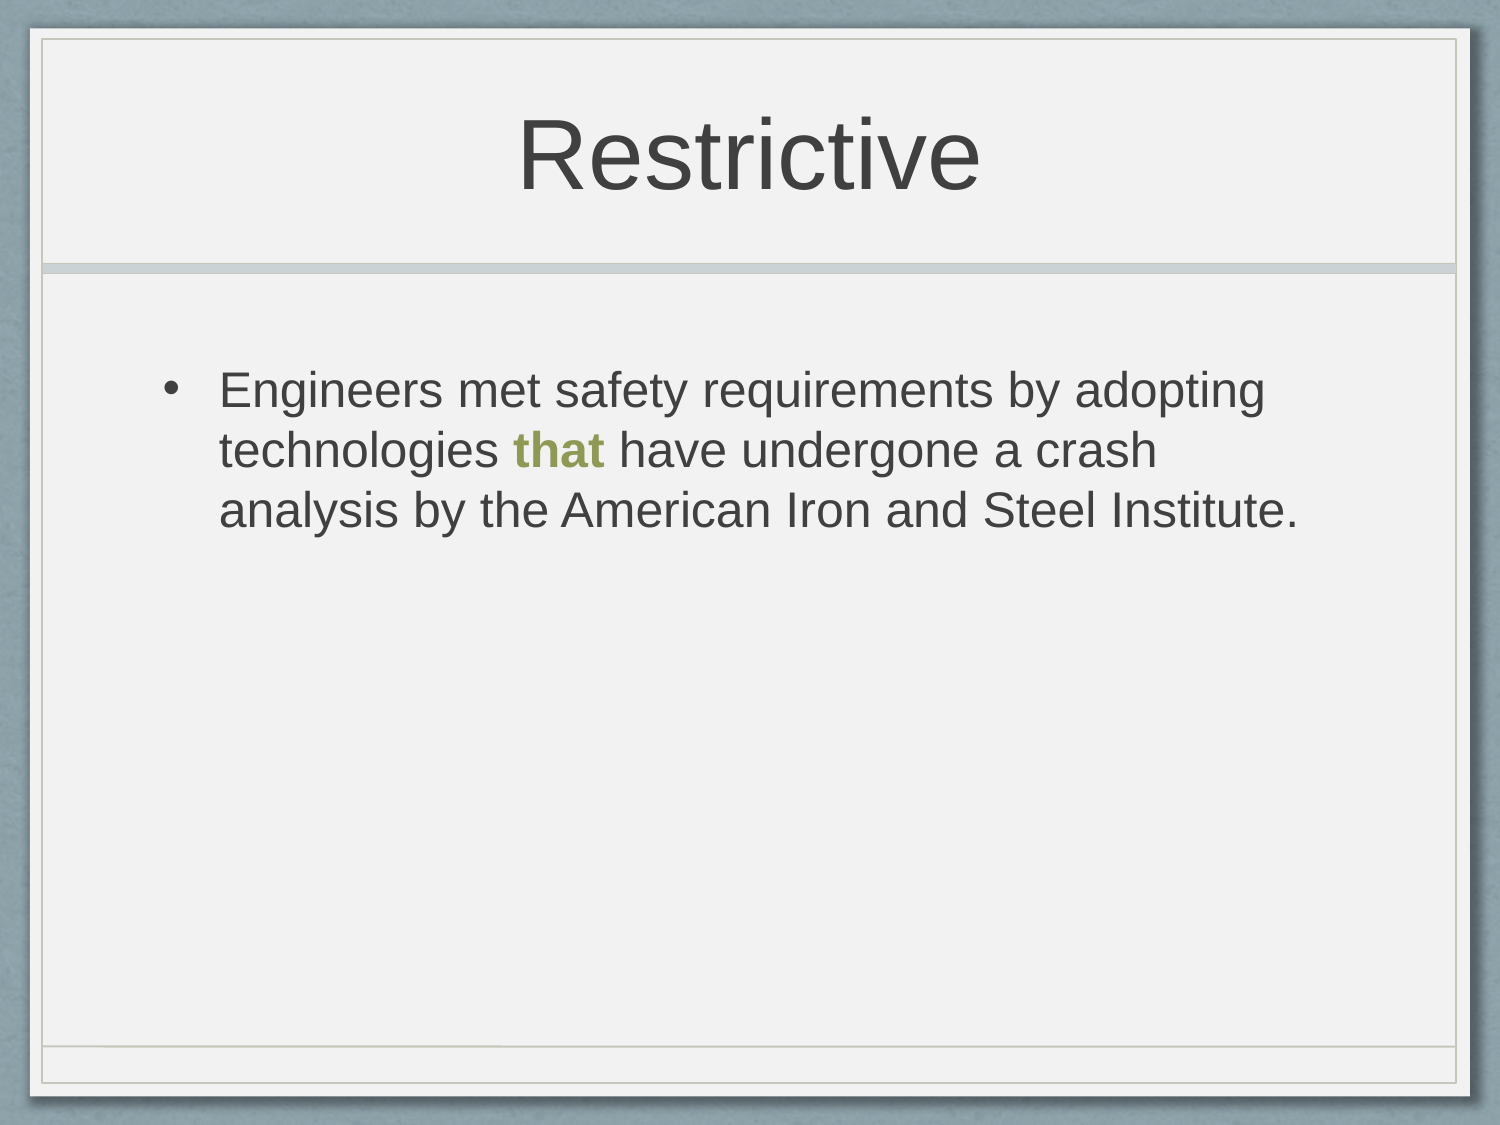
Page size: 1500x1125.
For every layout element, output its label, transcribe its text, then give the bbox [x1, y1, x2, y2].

list Engineers met safety requirements by adopting technologies that have undergone a crash analysis by the American Iron and Steel Institute. [147, 350, 1353, 995]
title Restrictive [147, 40, 1353, 260]
